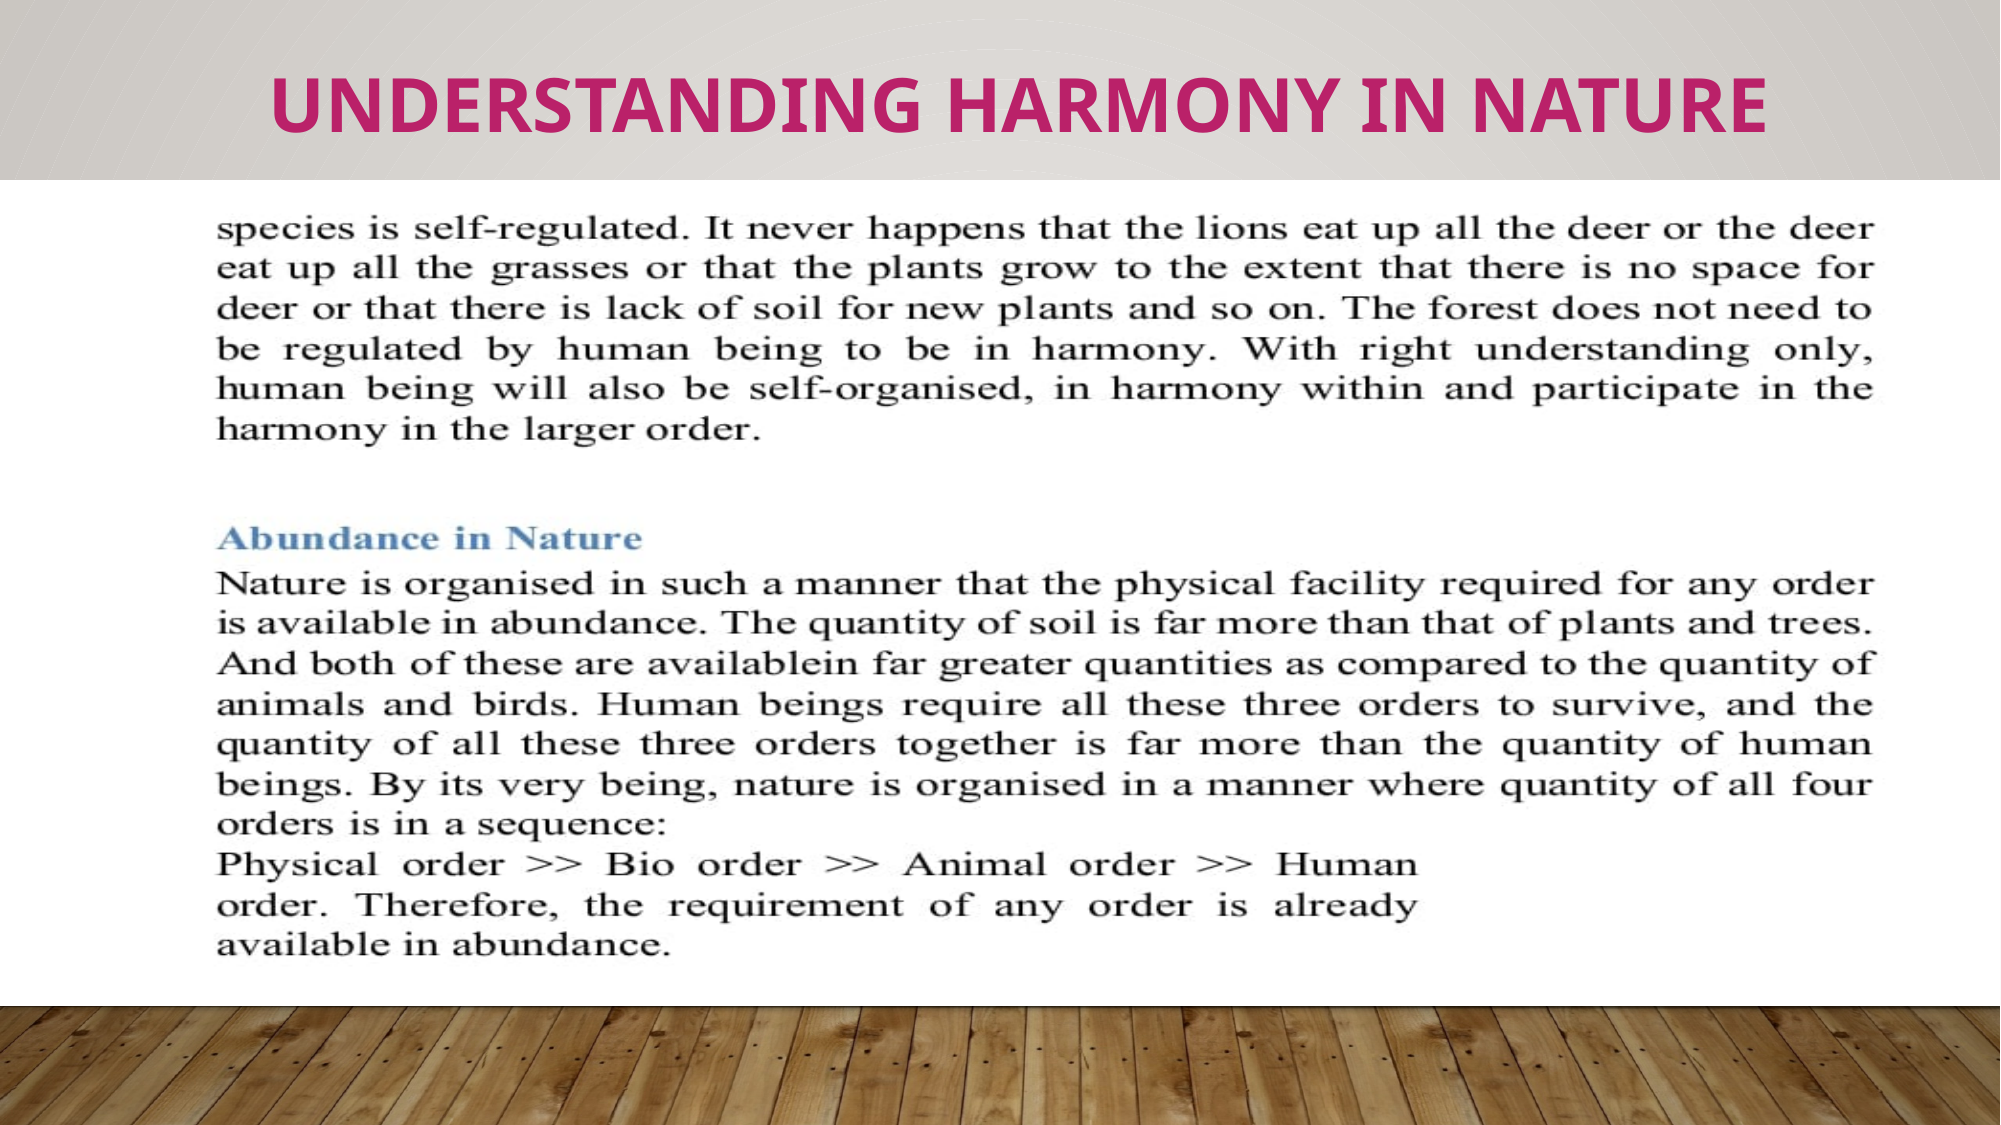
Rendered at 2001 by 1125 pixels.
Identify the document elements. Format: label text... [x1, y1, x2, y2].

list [0, 180, 2000, 1006]
title Understanding harmony in nature [253, 60, 1829, 180]
picture [0, 1006, 2000, 1125]
